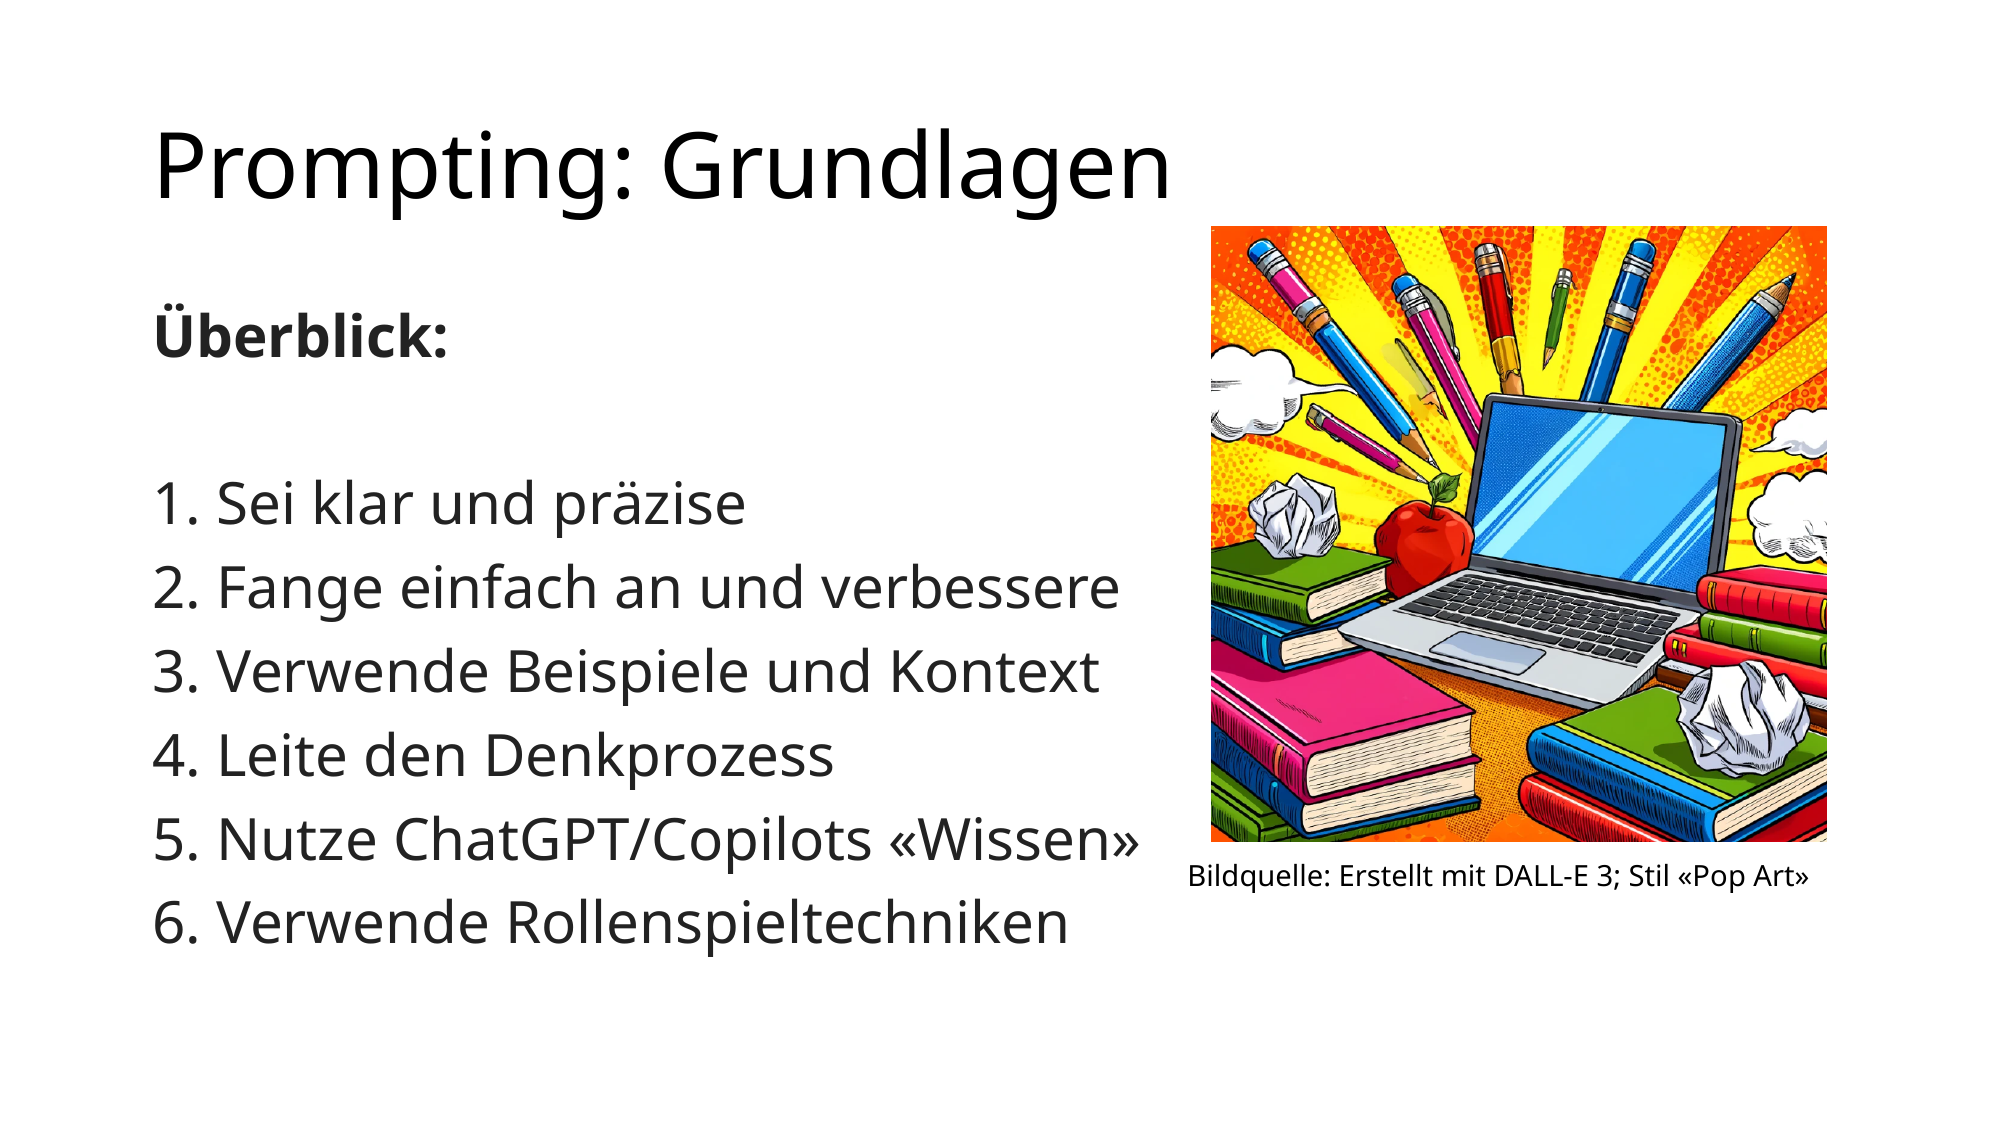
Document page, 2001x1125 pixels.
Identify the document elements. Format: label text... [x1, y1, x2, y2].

picture [1210, 225, 1827, 842]
text_box Bildquelle: Erstellt mit DALL-E 3; Stil «Pop Art» [1172, 849, 1988, 900]
list Überblick: 1. Sei klar und präzise 2. Fange einfach an und verbessere 3. Verwende Beispiele und Kontext 4. Leite den Denkprozess 5. Nutze ChatGPT/Copilots «Wissen» 6. Verwende Rollenspieltechniken [137, 299, 1863, 1014]
title Prompting: Grundlagen [137, 59, 1863, 278]
